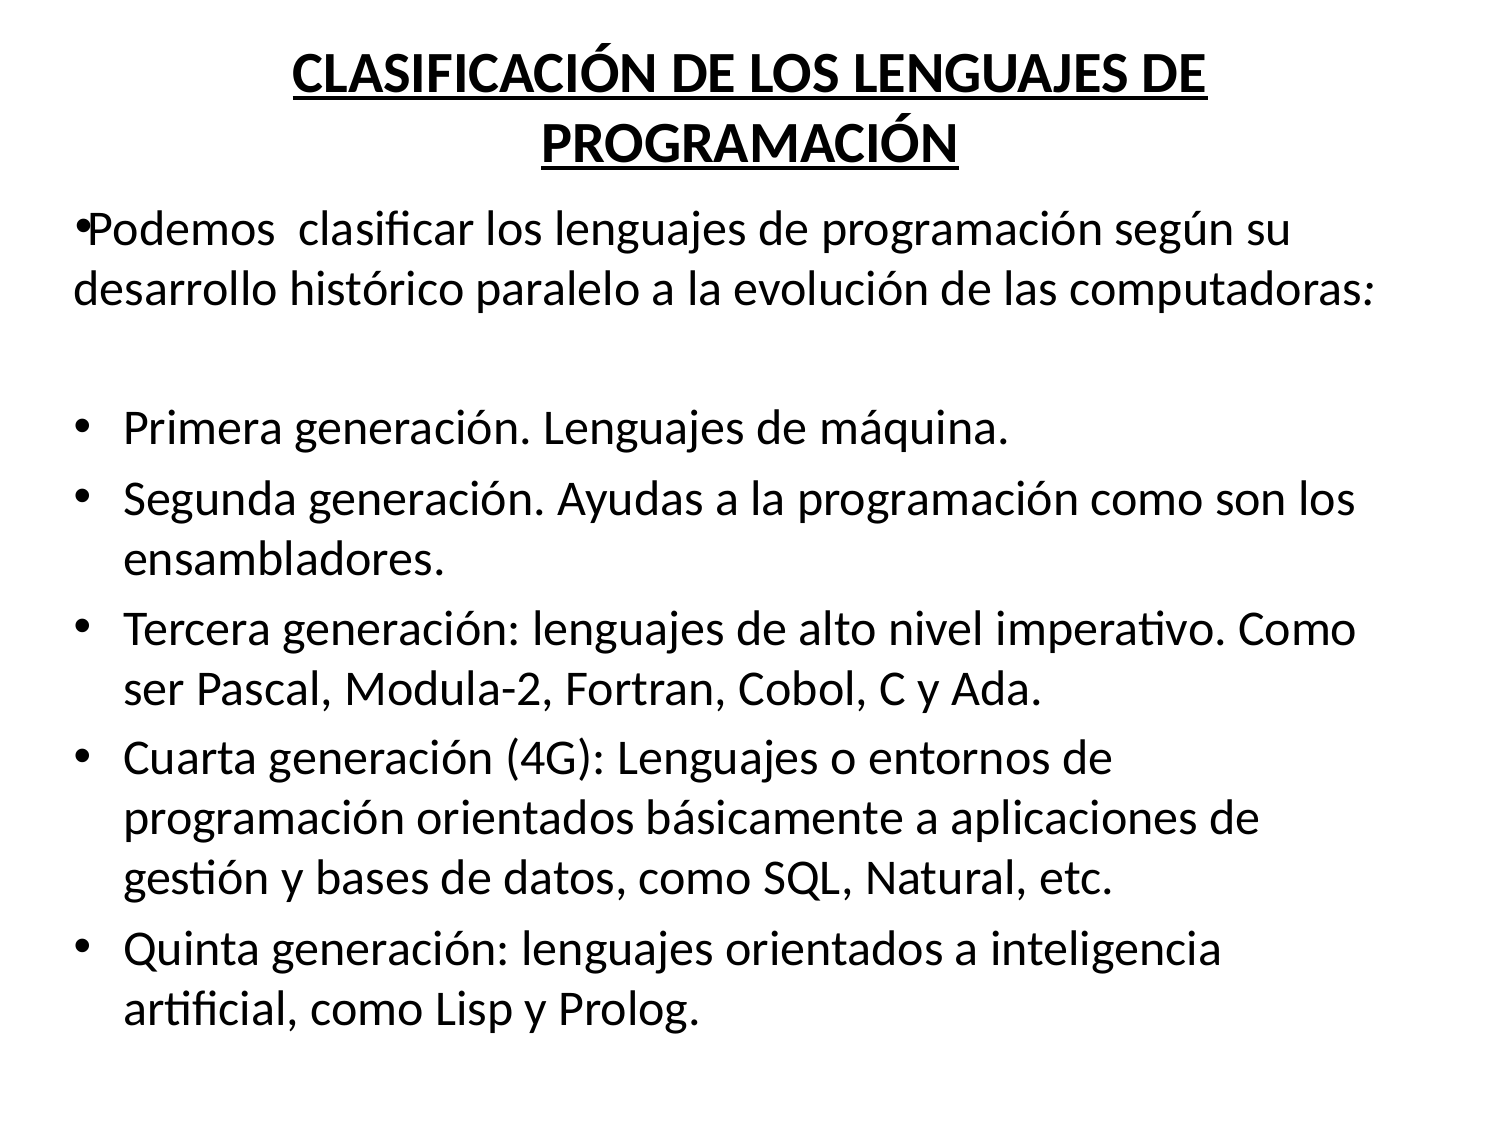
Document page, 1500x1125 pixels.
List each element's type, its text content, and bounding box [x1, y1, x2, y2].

title CLASIFICACIÓN DE LOS LENGUAJES DE PROGRAMACIÓN [75, 45, 1425, 233]
list Podemos clasificar los lenguajes de programación según su desarrollo histórico paralelo a la evolución de las computadoras: Primera generación. Lenguajes de máquina. Segunda generación. Ayudas a la programación como son los ensambladores. Tercera generación: lenguajes de alto nivel imperativo. Como ser Pascal, Modula-2, Fortran, Cobol, C y Ada. Cuarta generación (4G): Lenguajes o entornos de programación orientados básicamente a aplicaciones de gestión y bases de datos, como SQL, Natural, etc. Quinta generación: lenguajes orientados a inteligencia artificial, como Lisp y Prolog. [58, 187, 1409, 1067]
